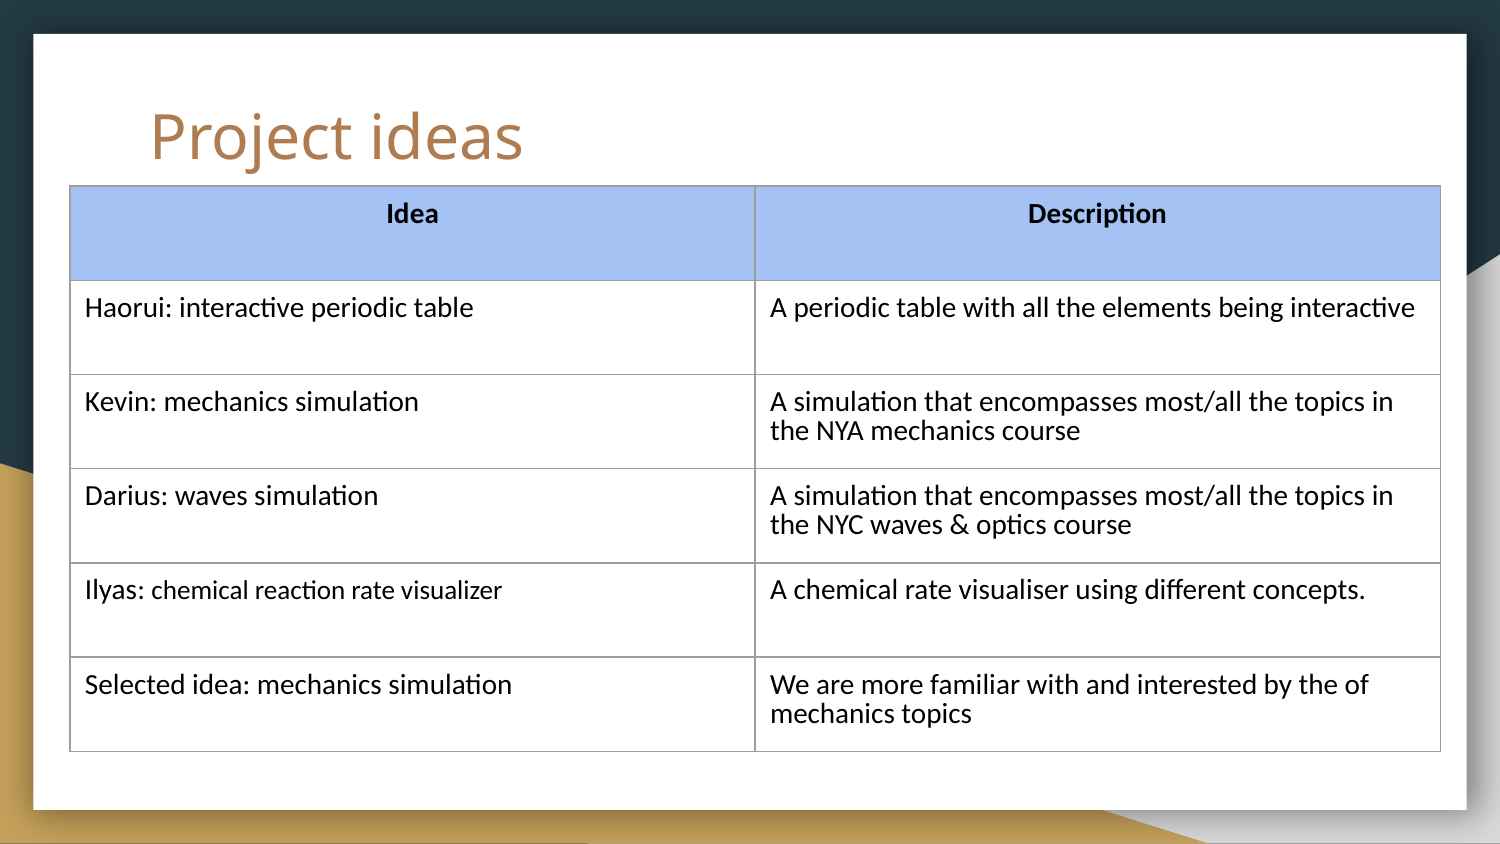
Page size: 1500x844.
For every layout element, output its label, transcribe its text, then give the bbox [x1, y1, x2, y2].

table_cell A simulation that encompasses most/all the topics in the NYC waves & optics course [756, 469, 1440, 562]
title Project ideas [134, 77, 1366, 185]
table_cell Darius: waves simulation [71, 469, 754, 562]
table_cell Ilyas: chemical reaction rate visualizer [71, 564, 754, 656]
table_header Description [756, 187, 1440, 280]
table_cell We are more familiar with and interested by the of mechanics topics [756, 658, 1440, 751]
table_cell A chemical rate visualiser using different concepts. [756, 564, 1440, 656]
table_cell Selected idea: mechanics simulation [71, 658, 754, 751]
table_cell A periodic table with all the elements being interactive [756, 281, 1440, 374]
table_cell Haorui: interactive periodic table [71, 281, 754, 374]
table_header Idea [71, 187, 754, 280]
table_cell Kevin: mechanics simulation [71, 375, 754, 468]
table_cell A simulation that encompasses most/all the topics in the NYA mechanics course [756, 375, 1440, 468]
